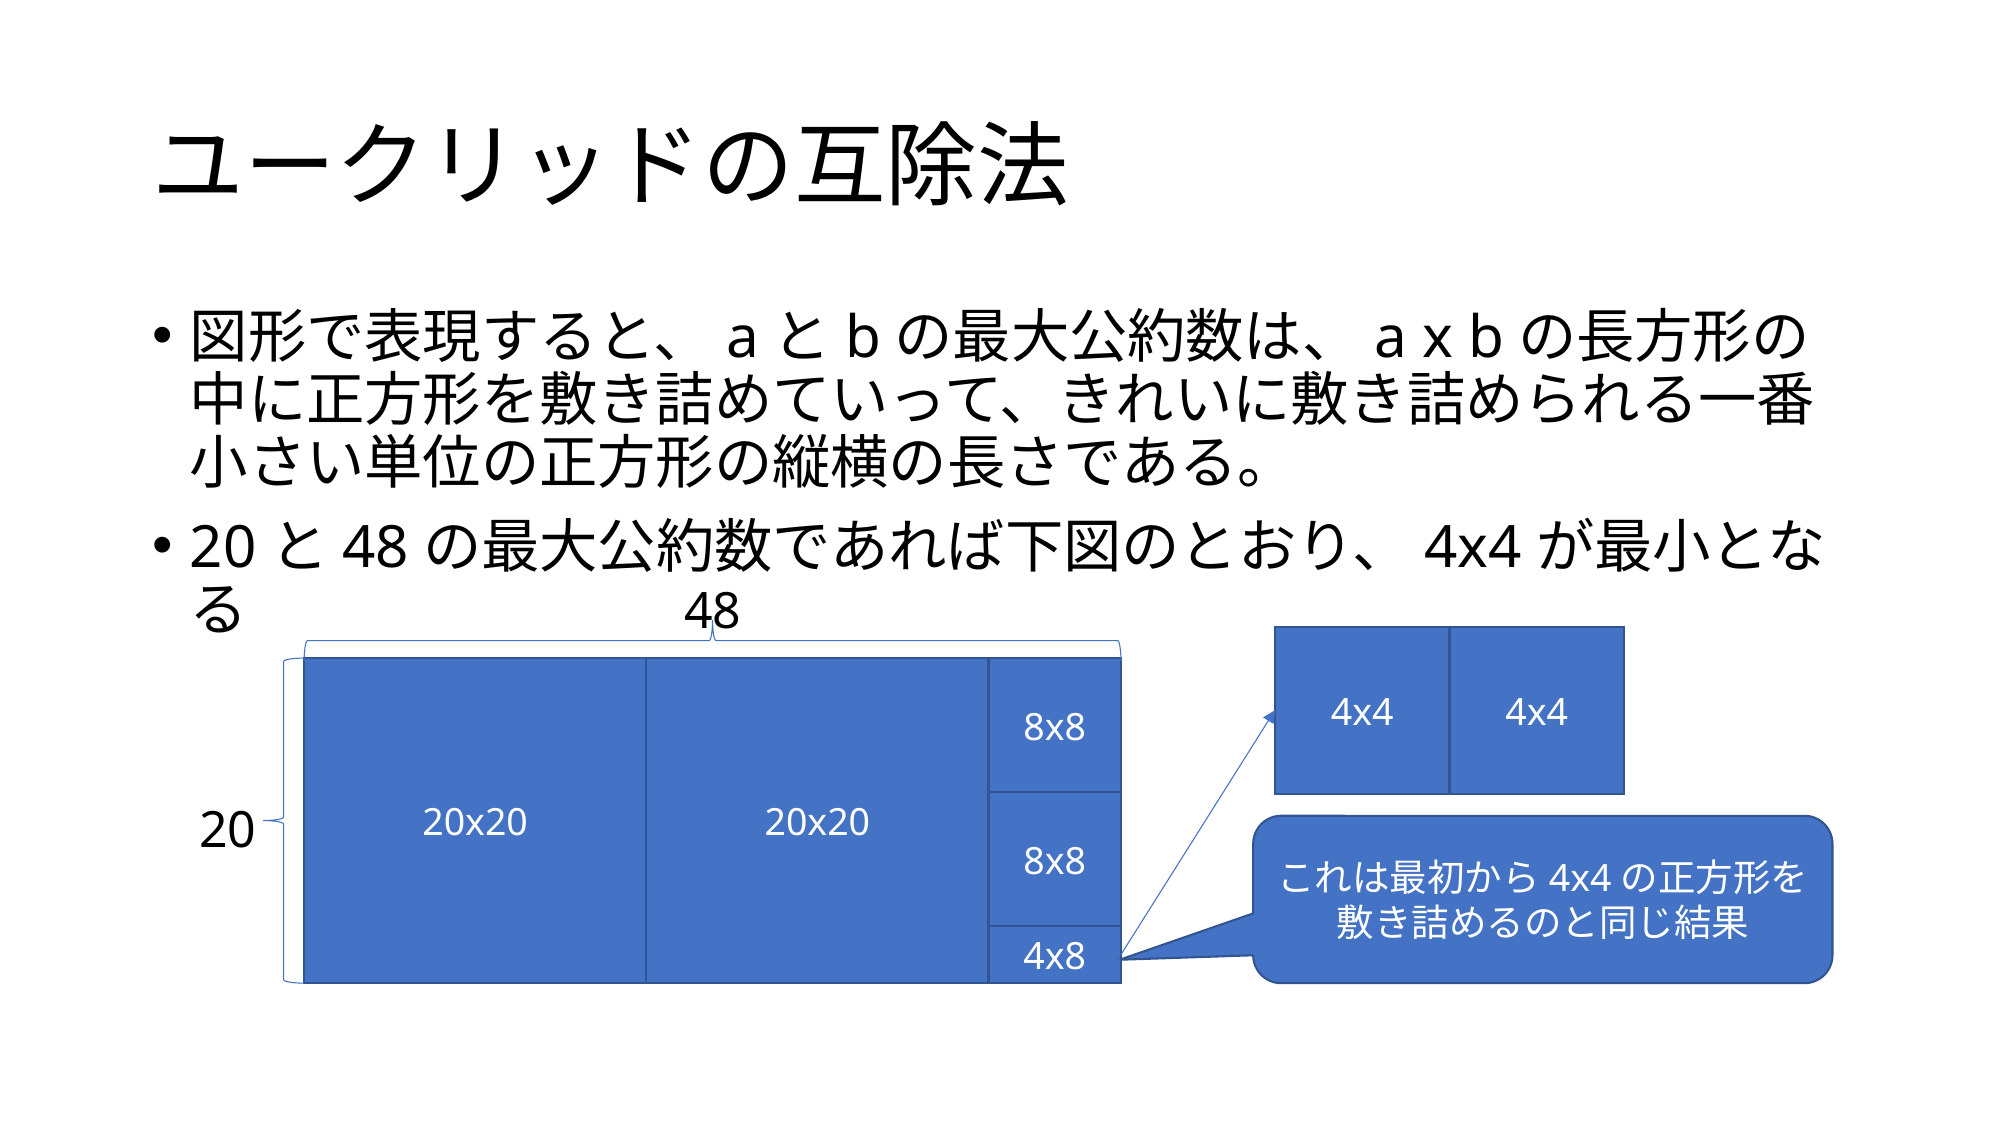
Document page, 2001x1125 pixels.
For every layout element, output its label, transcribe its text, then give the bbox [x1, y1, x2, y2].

text_box 8x8 [988, 662, 1122, 791]
text_box 8x8 [988, 791, 1120, 925]
text_box 48 [669, 571, 757, 647]
text_box 4x8 [988, 925, 1122, 984]
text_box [1120, 710, 1275, 955]
text_box [303, 640, 1122, 662]
text_box 4x4 [1448, 626, 1625, 795]
text_box [271, 657, 305, 984]
text_box これは最初から4x4の正方形を敷き詰めるのと同じ結果 [1119, 814, 1834, 985]
text_box 4x4 [1274, 626, 1448, 795]
text_box 20 [184, 790, 271, 866]
list 図形で表現すると、aとbの最大公約数は、a x bの長方形の中に正方形を敷き詰めていって、きれいに敷き詰められる一番小さい単位の正方形の縦横の長さである。 20と48の最大公約数であれば下図のとおり、4x4が最小となる [137, 299, 1863, 1014]
text_box 20x20 [305, 662, 645, 984]
text_box 20x20 [645, 662, 988, 984]
title ユークリッドの互除法 [137, 59, 1863, 278]
